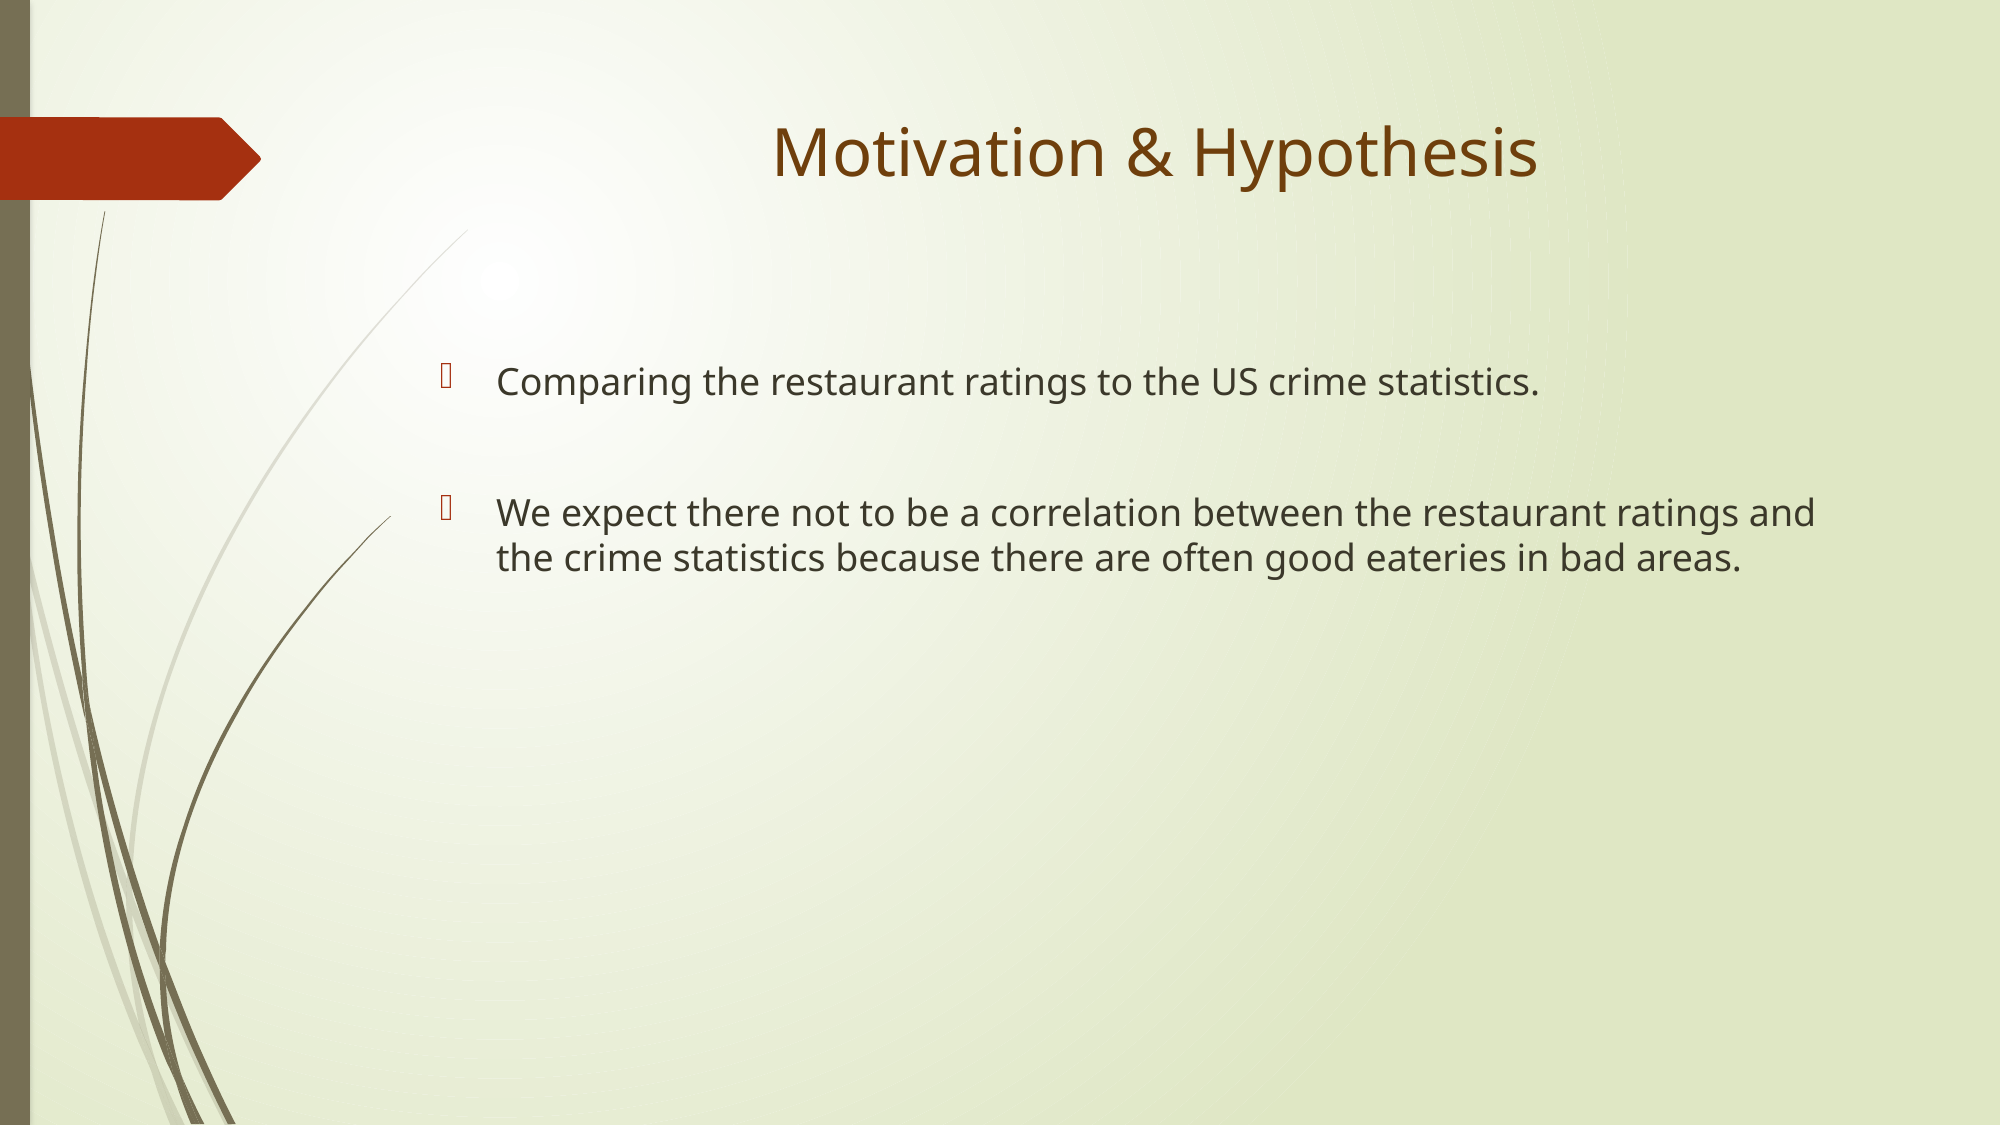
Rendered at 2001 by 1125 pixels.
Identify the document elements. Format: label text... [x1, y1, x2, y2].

title Motivation & Hypothesis [425, 102, 1888, 313]
list Comparing the restaurant ratings to the US crime statistics. We expect there not to be a correlation between the restaurant ratings and the crime statistics because there are often good eateries in bad areas. [424, 350, 1888, 970]
